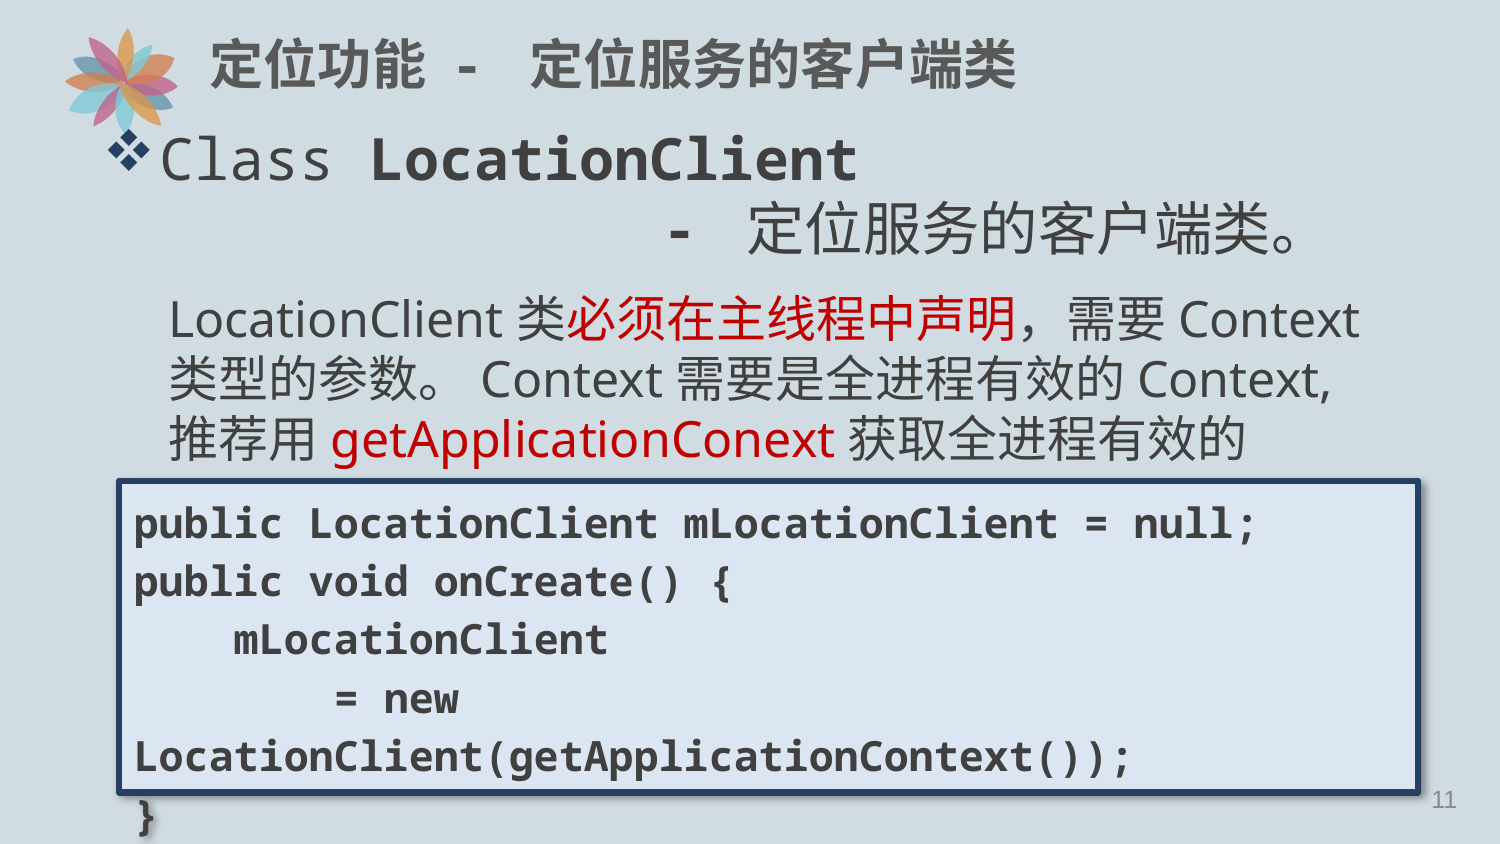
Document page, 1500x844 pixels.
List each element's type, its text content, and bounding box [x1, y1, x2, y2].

text_box Class LocationClient - 定位服务的客户端类。 LocationClient类必须在主线程中声明，需要Context类型的参数。Context需要是全进程有效的Context,推荐用getApplicationConext获取全进程有效的Context。 [88, 114, 1400, 481]
text_box public LocationClient mLocationClient = null; public void onCreate() { mLocationClient = new LocationClient(getApplicationContext()); } [118, 480, 1419, 793]
title 定位功能 - 定位服务的客户端类 [194, 23, 1400, 114]
slide_number 10 [1364, 776, 1473, 822]
